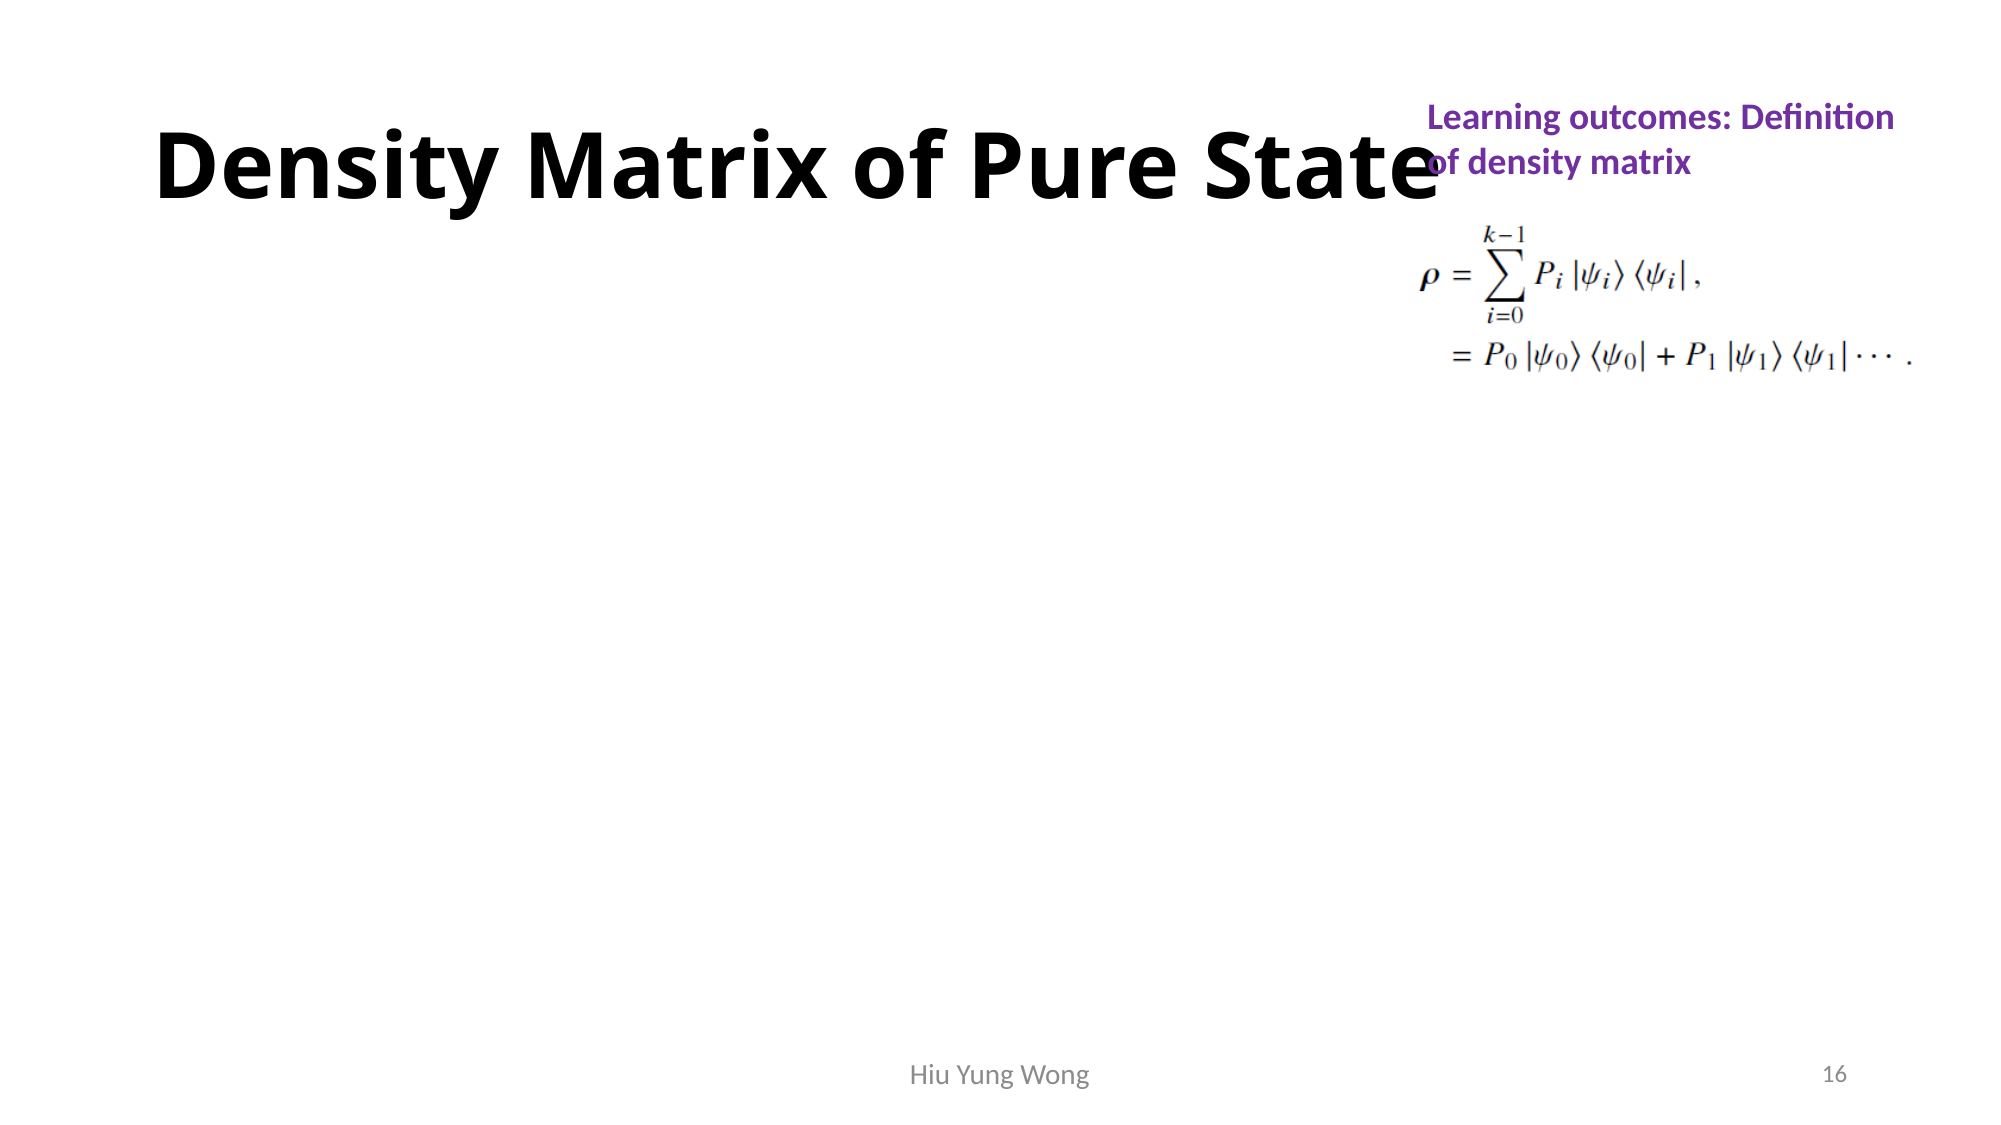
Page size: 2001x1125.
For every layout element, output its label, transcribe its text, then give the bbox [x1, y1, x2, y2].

title Density Matrix of Pure State [137, 59, 1863, 278]
footer Hiu Yung Wong [662, 1042, 1338, 1103]
picture [1387, 209, 1938, 390]
text_box Learning outcomes: Definition of density matrix [1412, 84, 1913, 190]
slide_number 16 [1412, 1042, 1863, 1103]
